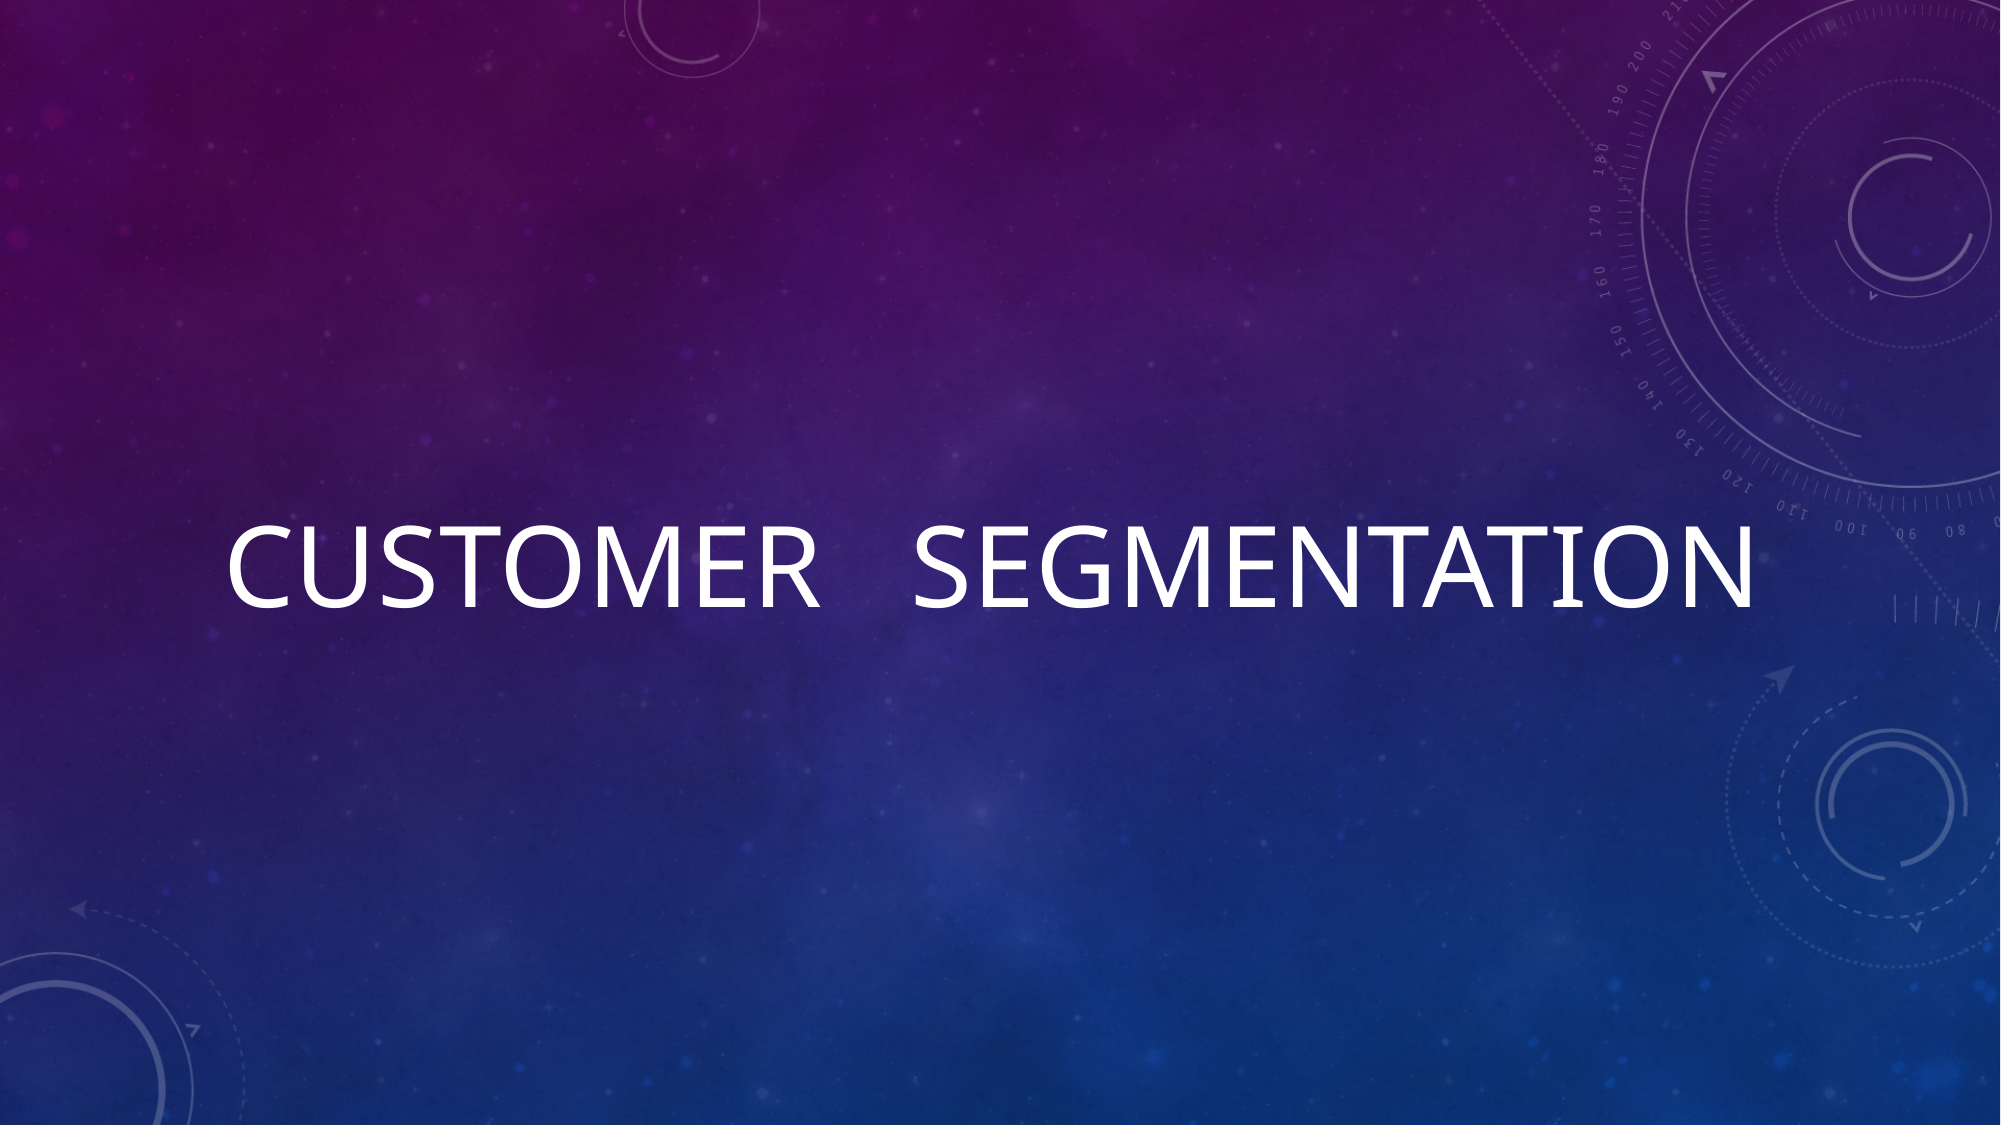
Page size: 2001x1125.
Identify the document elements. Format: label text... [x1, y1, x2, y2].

title Customer Segmentation [208, 443, 1858, 682]
picture [0, 0, 2001, 1125]
